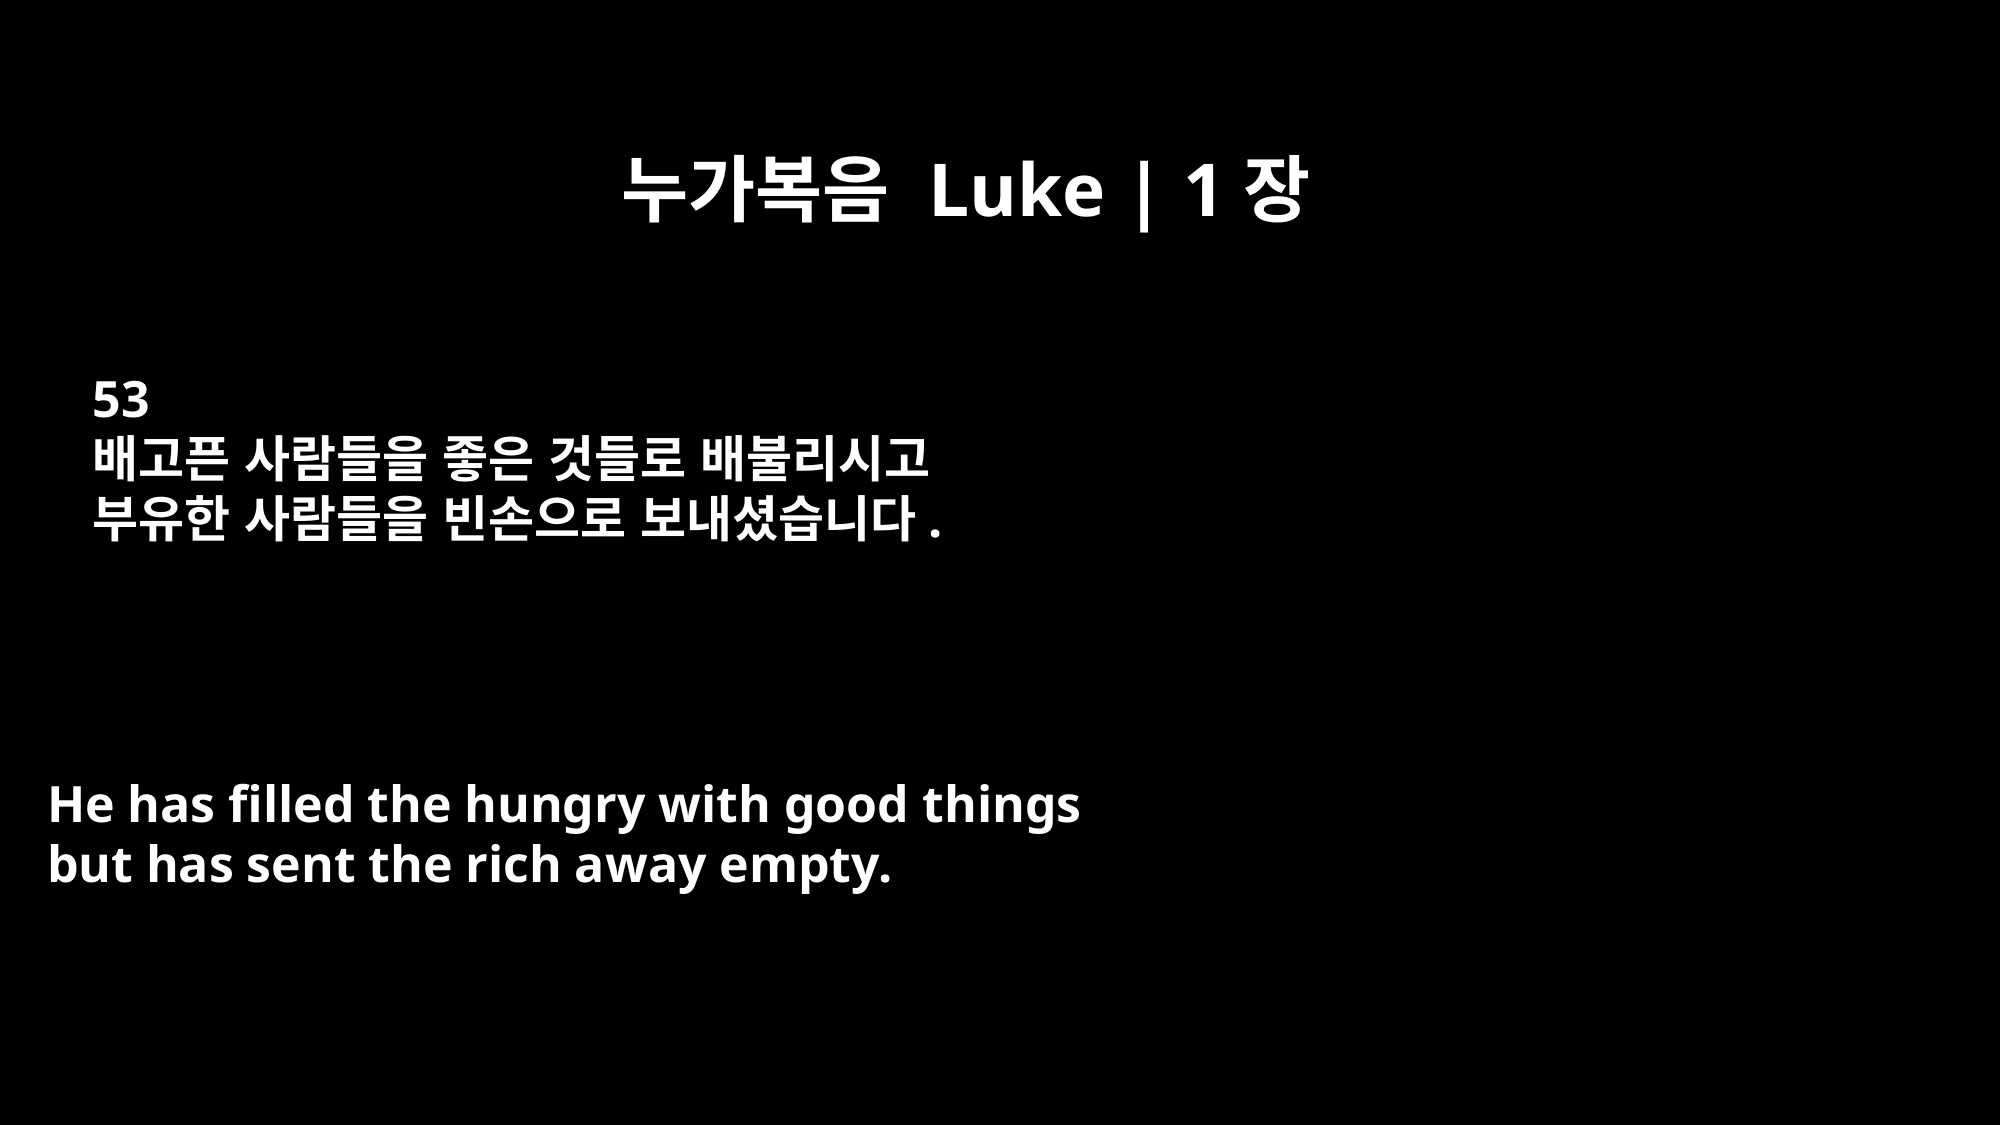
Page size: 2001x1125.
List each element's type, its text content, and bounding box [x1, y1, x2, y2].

text_box He has filled the hungry with good things but has sent the rich away empty. [32, 764, 1110, 900]
text_box 53 배고픈 사람들을 좋은 것들로 배불리시고 부유한 사람들을 빈손으로 보내셨습니다. [78, 359, 960, 555]
text_box 누가복음 Luke | 1장 [606, 136, 1326, 239]
